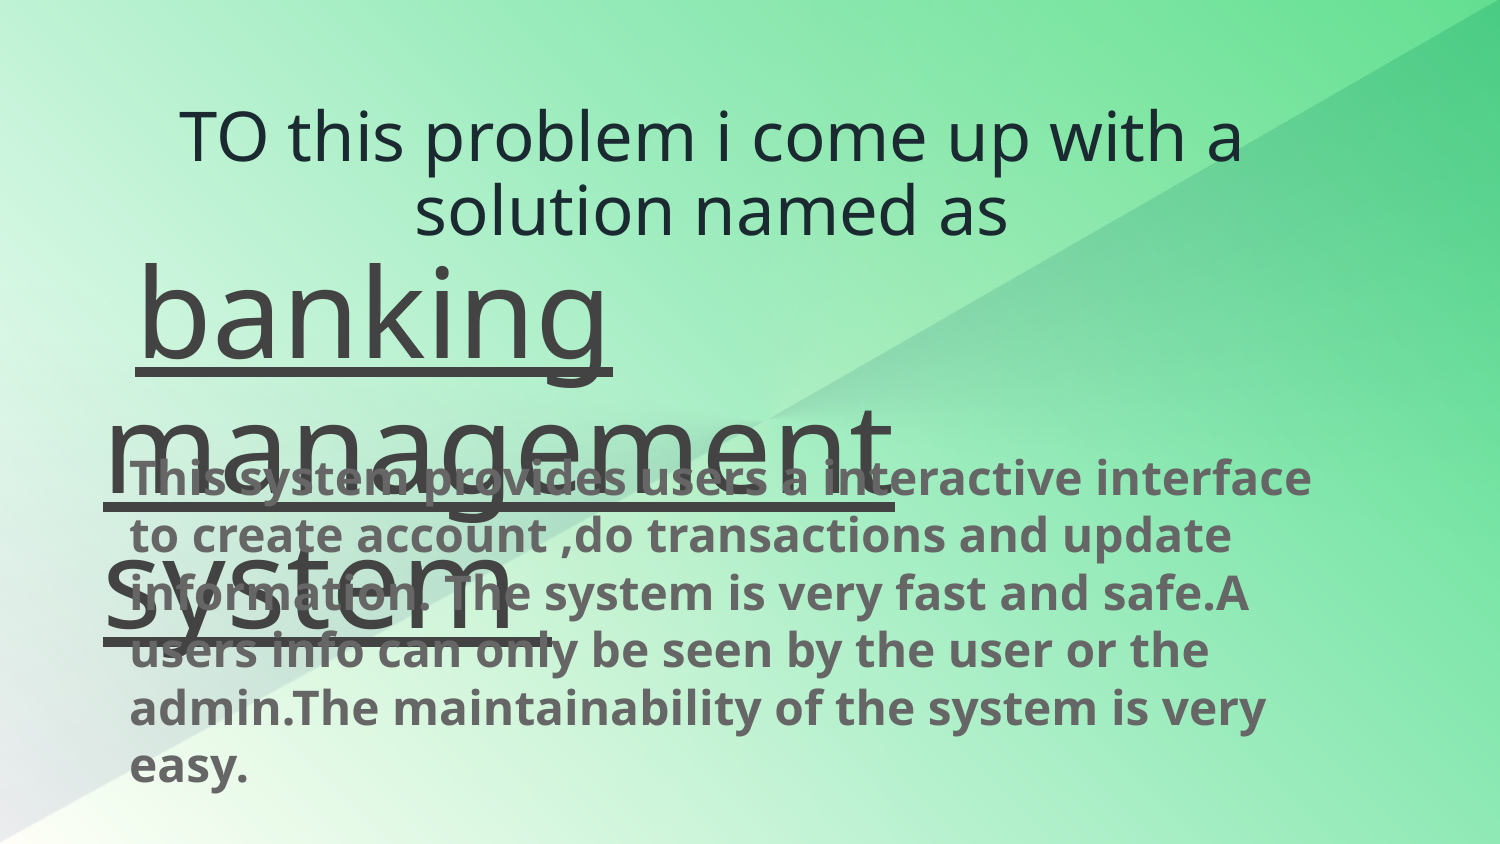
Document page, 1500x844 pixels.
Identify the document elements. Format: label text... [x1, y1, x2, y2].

text_box This system provides users a interactive interface to create account ,do transactions and update information. The system is very fast and safe.A users info can only be seen by the user or the admin.The maintainability of the system is very easy. [114, 432, 1334, 808]
title TO this problem i come up with a solution named as banking management system [102, 101, 1323, 410]
